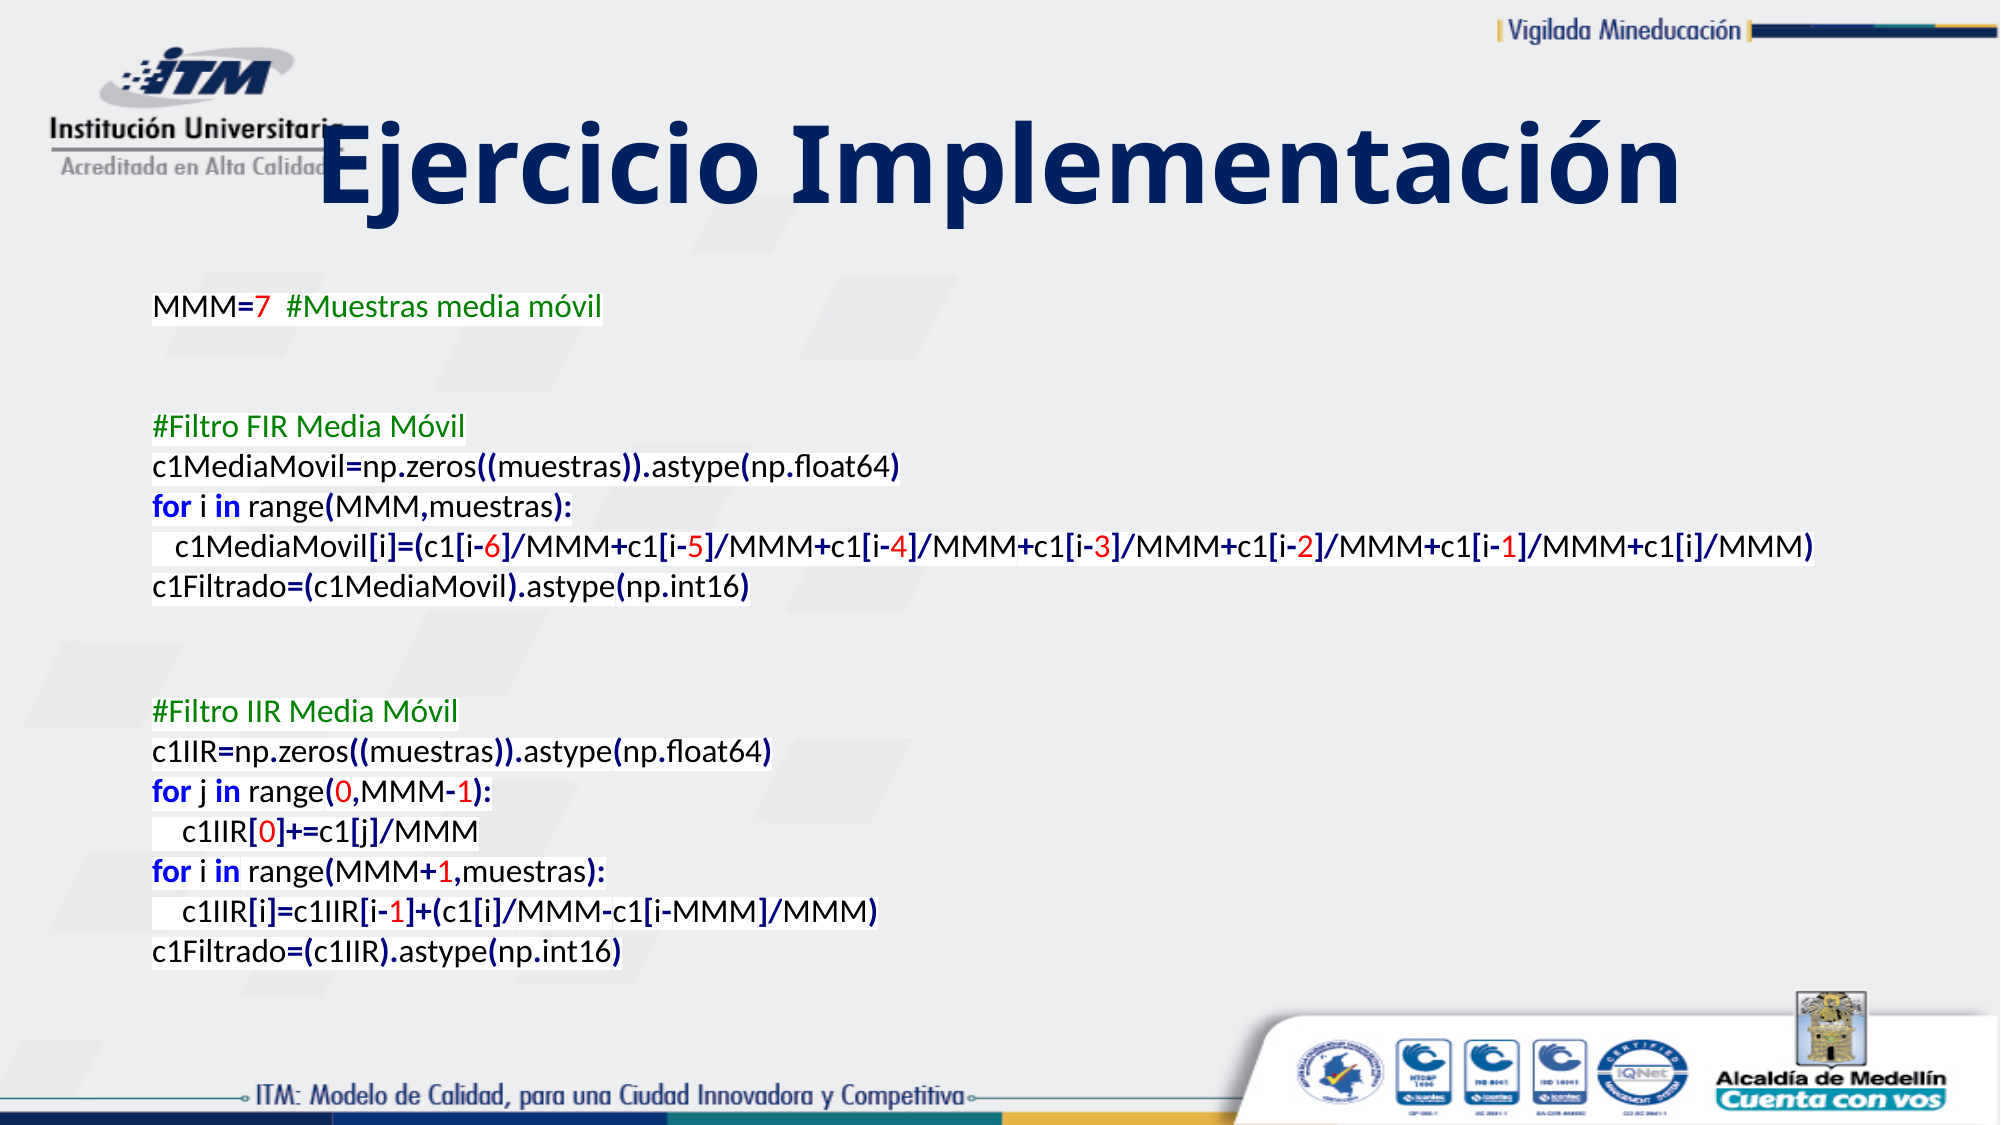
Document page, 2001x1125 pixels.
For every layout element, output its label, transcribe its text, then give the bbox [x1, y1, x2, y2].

text_box MMM=7 #Muestras media móvil #Filtro FIR Media Móvil c1MediaMovil=np.zeros((muestras)).astype(np.float64) for i in range(MMM,muestras): c1MediaMovil[i]=(c1[i-6]/MMM+c1[i-5]/MMM+c1[i-4]/MMM+c1[i-3]/MMM+c1[i-2]/MMM+c1[i-1]/MMM+c1[i]/MMM) c1Filtrado=(c1MediaMovil).astype(np.int16) [137, 277, 1898, 692]
text_box #Filtro IIR Media Móvil c1IIR=np.zeros((muestras)).astype(np.float64) for j in range(0,MMM-1): c1IIR[0]+=c1[j]/MMM for i in range(MMM+1,muestras): c1IIR[i]=c1IIR[i-1]+(c1[i]/MMM-c1[i-MMM]/MMM) c1Filtrado=(c1IIR).astype(np.int16) [137, 681, 1500, 976]
title Ejercicio Implementación [137, 59, 1863, 277]
picture [0, 0, 2001, 1125]
